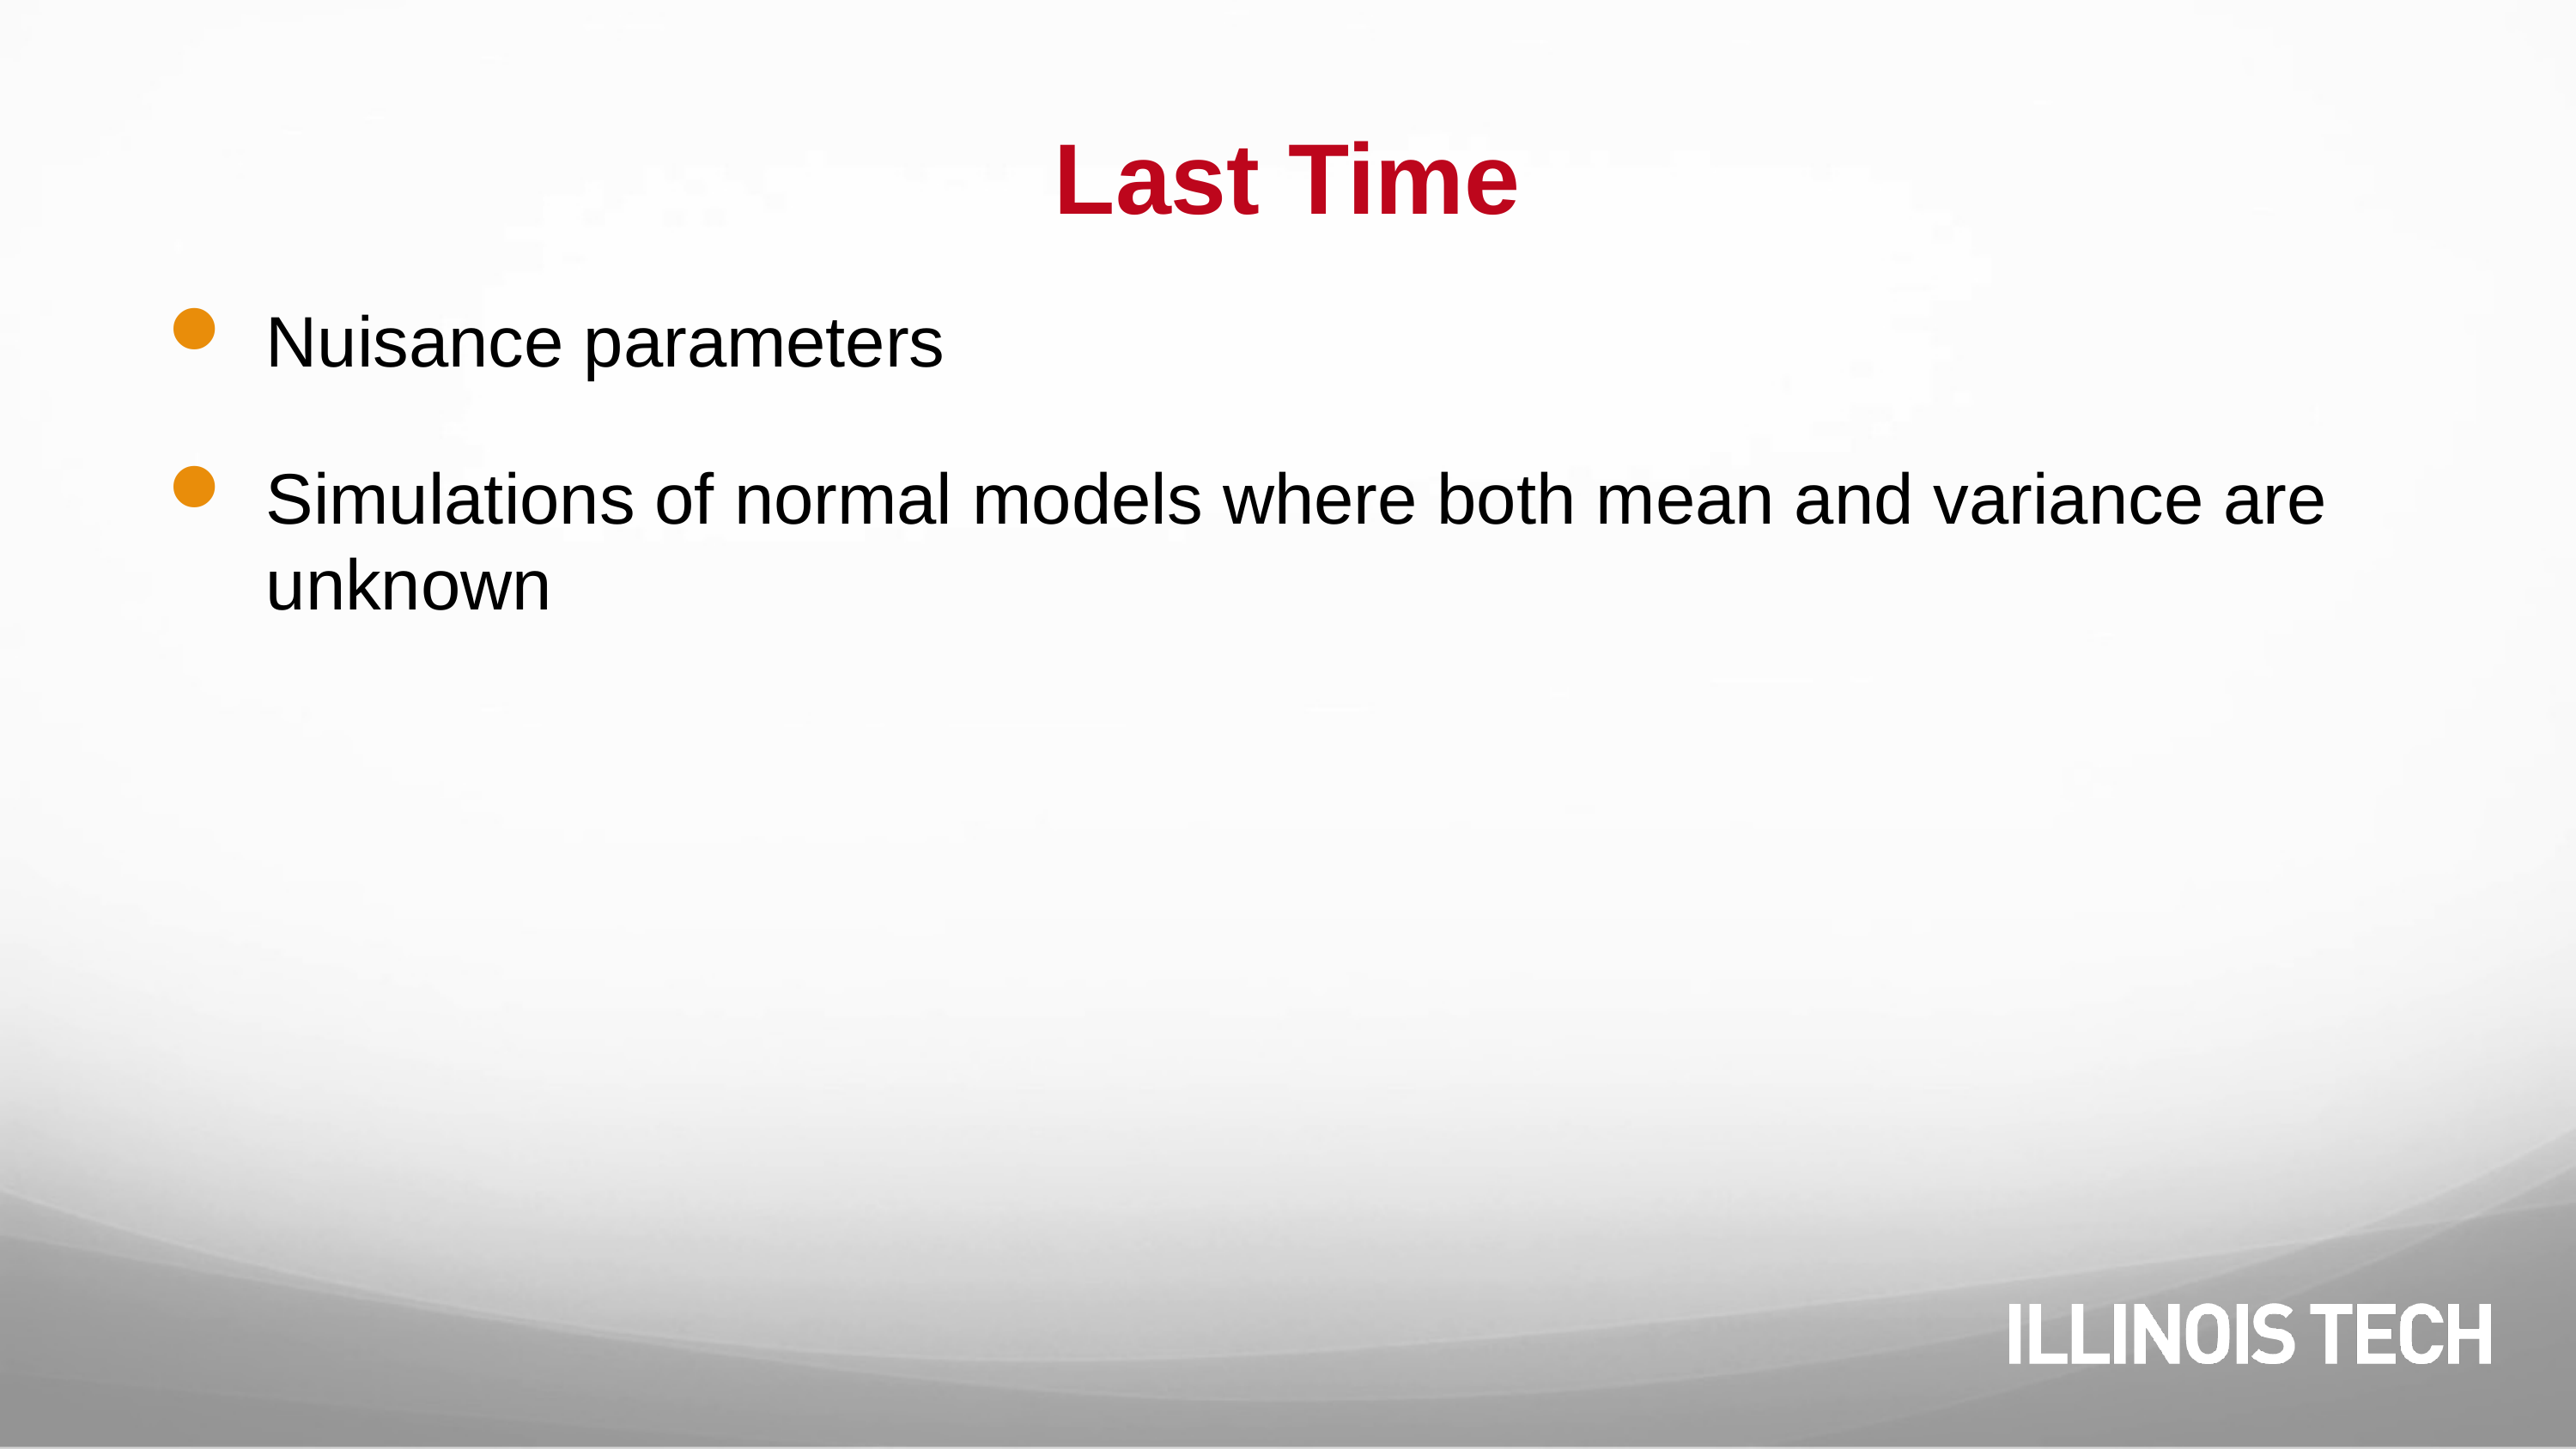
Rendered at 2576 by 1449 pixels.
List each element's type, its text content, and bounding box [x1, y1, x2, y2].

picture [0, 0, 2576, 1449]
list Nuisance parameters Simulations of normal models where both mean and variance are unknown [155, 288, 2421, 1259]
title Last Time [155, 22, 2421, 241]
